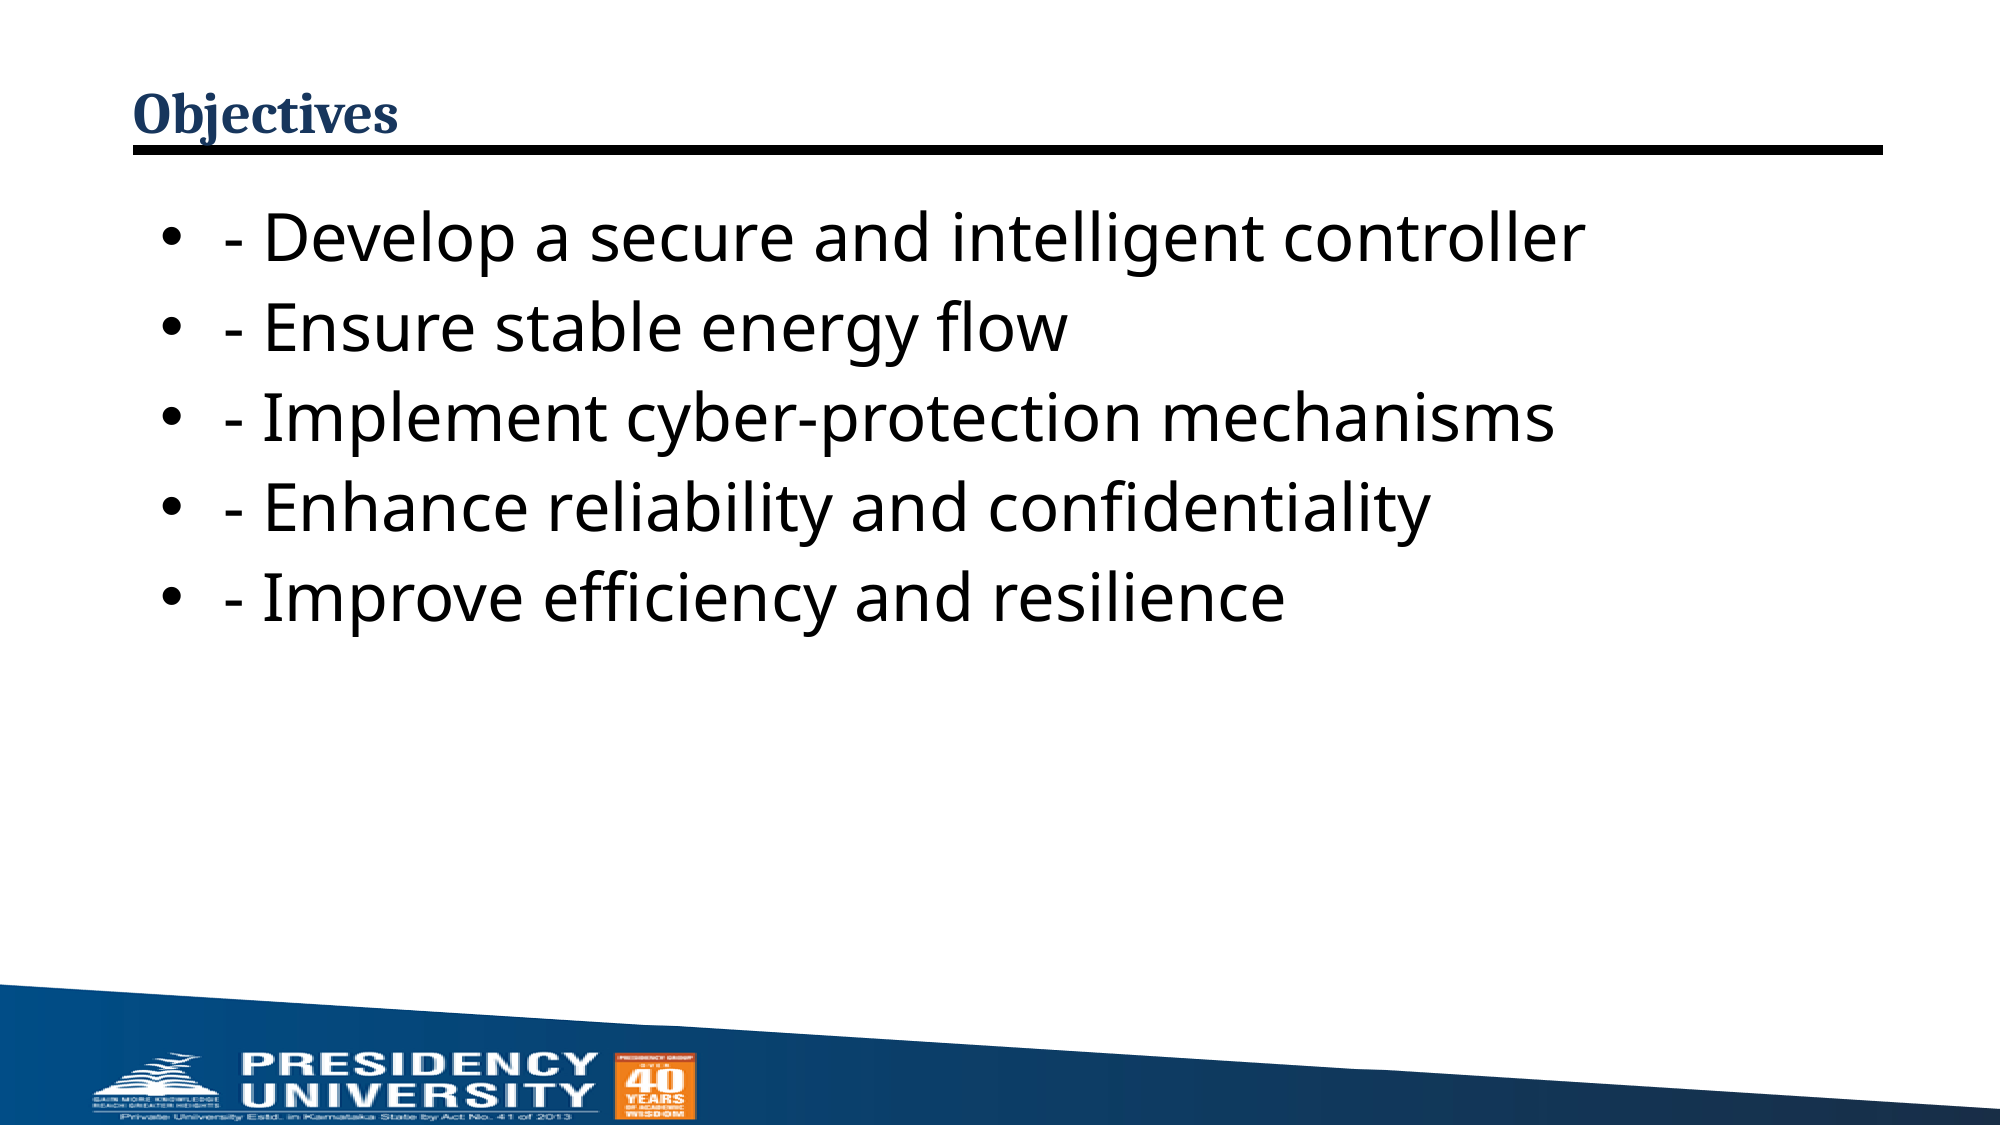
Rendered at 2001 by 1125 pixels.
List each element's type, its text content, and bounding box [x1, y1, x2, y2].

title Objectives [118, 70, 1869, 150]
list - Develop a secure and intelligent controller - Ensure stable energy flow - Implement cyber-protection mechanisms - Enhance reliability and confidentiality - Improve efficiency and resilience [133, 187, 1884, 1000]
picture [0, 982, 2000, 1125]
